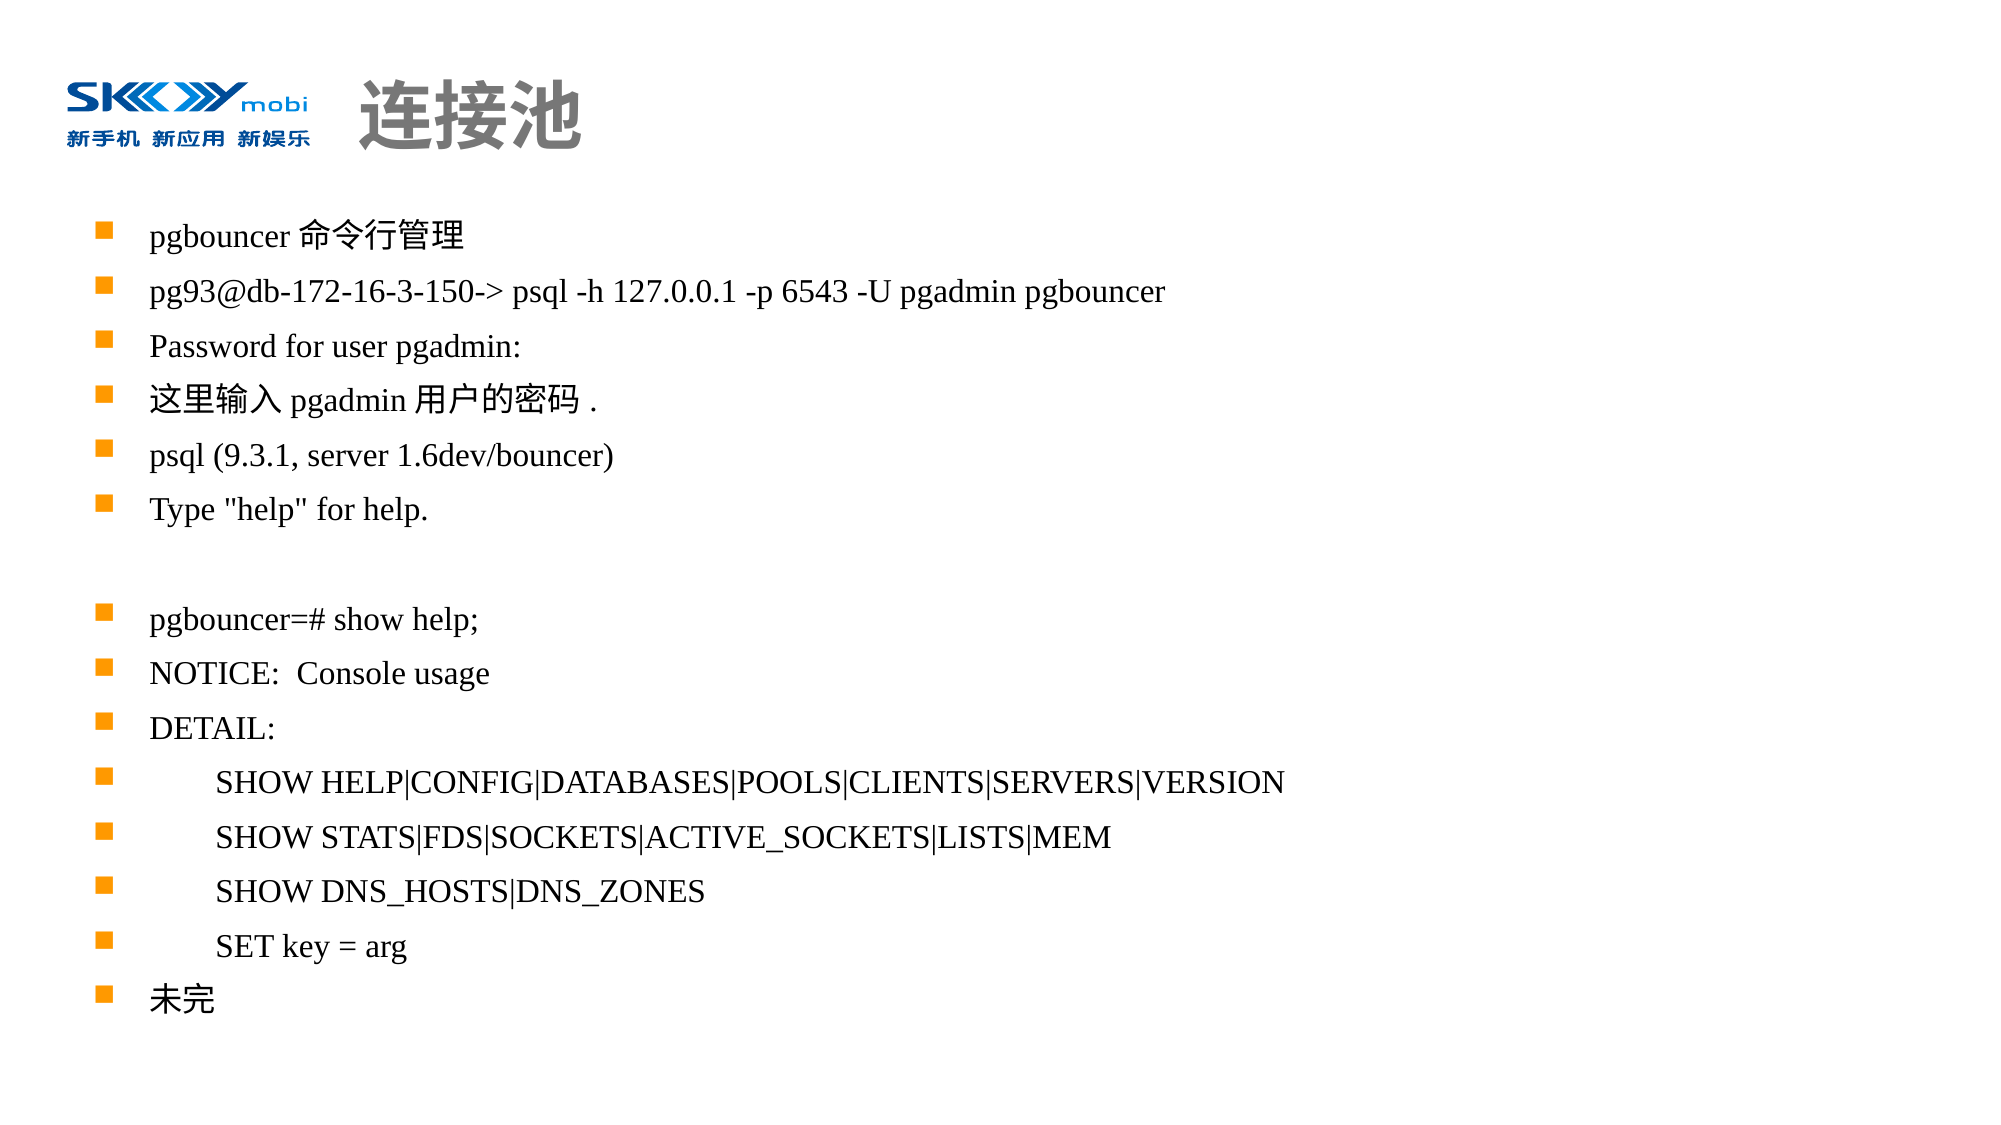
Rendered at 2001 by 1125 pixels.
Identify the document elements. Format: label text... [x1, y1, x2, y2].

list pgbouncer命令行管理 pg93@db-172-16-3-150-> psql -h 127.0.0.1 -p 6543 -U pgadmin pgbouncer Password for user pgadmin: 这里输入pgadmin用户的密码. psql (9.3.1, server 1.6dev/bouncer) Type "help" for help. pgbouncer=# show help; NOTICE: Console usage DETAIL: SHOW HELP|CONFIG|DATABASES|POOLS|CLIENTS|SERVERS|VERSION SHOW STATS|FDS|SOCKETS|ACTIVE_SOCKETS|LISTS|MEM SHOW DNS_HOSTS|DNS_ZONES SET key = arg 未完 [77, 198, 1901, 1020]
title 连接池 [343, 60, 1901, 167]
